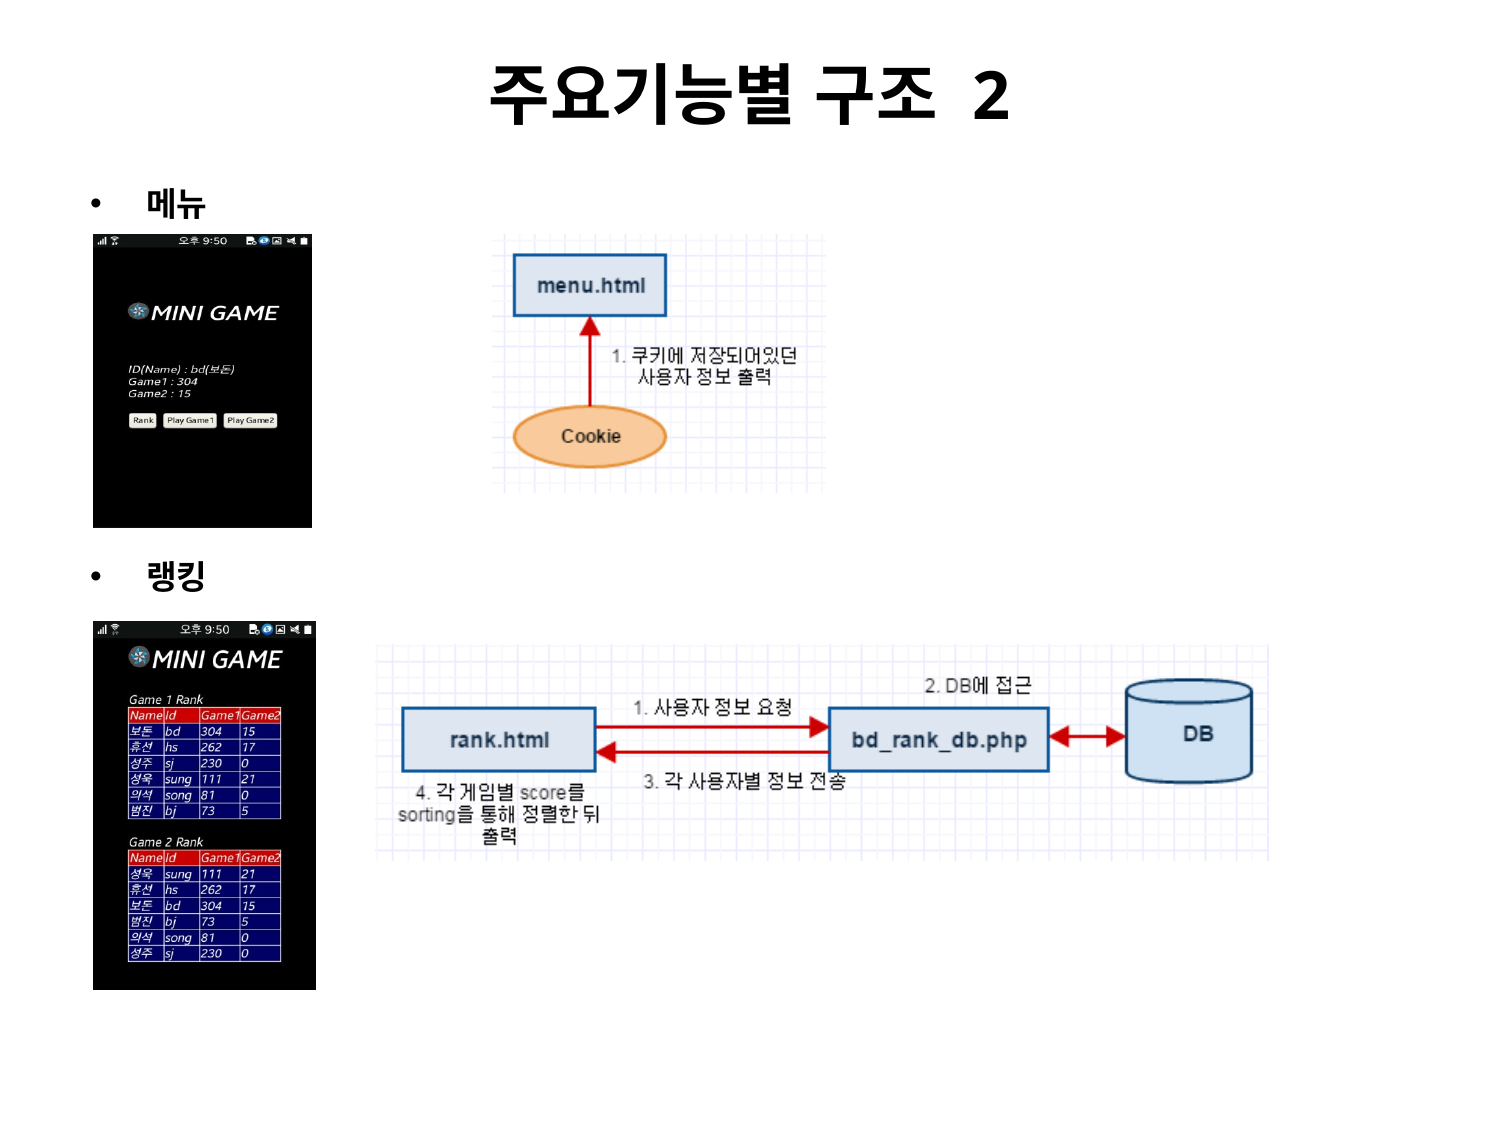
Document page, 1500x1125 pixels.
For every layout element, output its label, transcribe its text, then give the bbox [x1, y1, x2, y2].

picture [374, 644, 1269, 861]
title 주요기능별 구조 2 [75, 45, 1425, 141]
picture [491, 234, 826, 493]
list 메뉴 랭킹 [75, 175, 1425, 1005]
picture [93, 620, 316, 991]
picture [93, 234, 312, 528]
